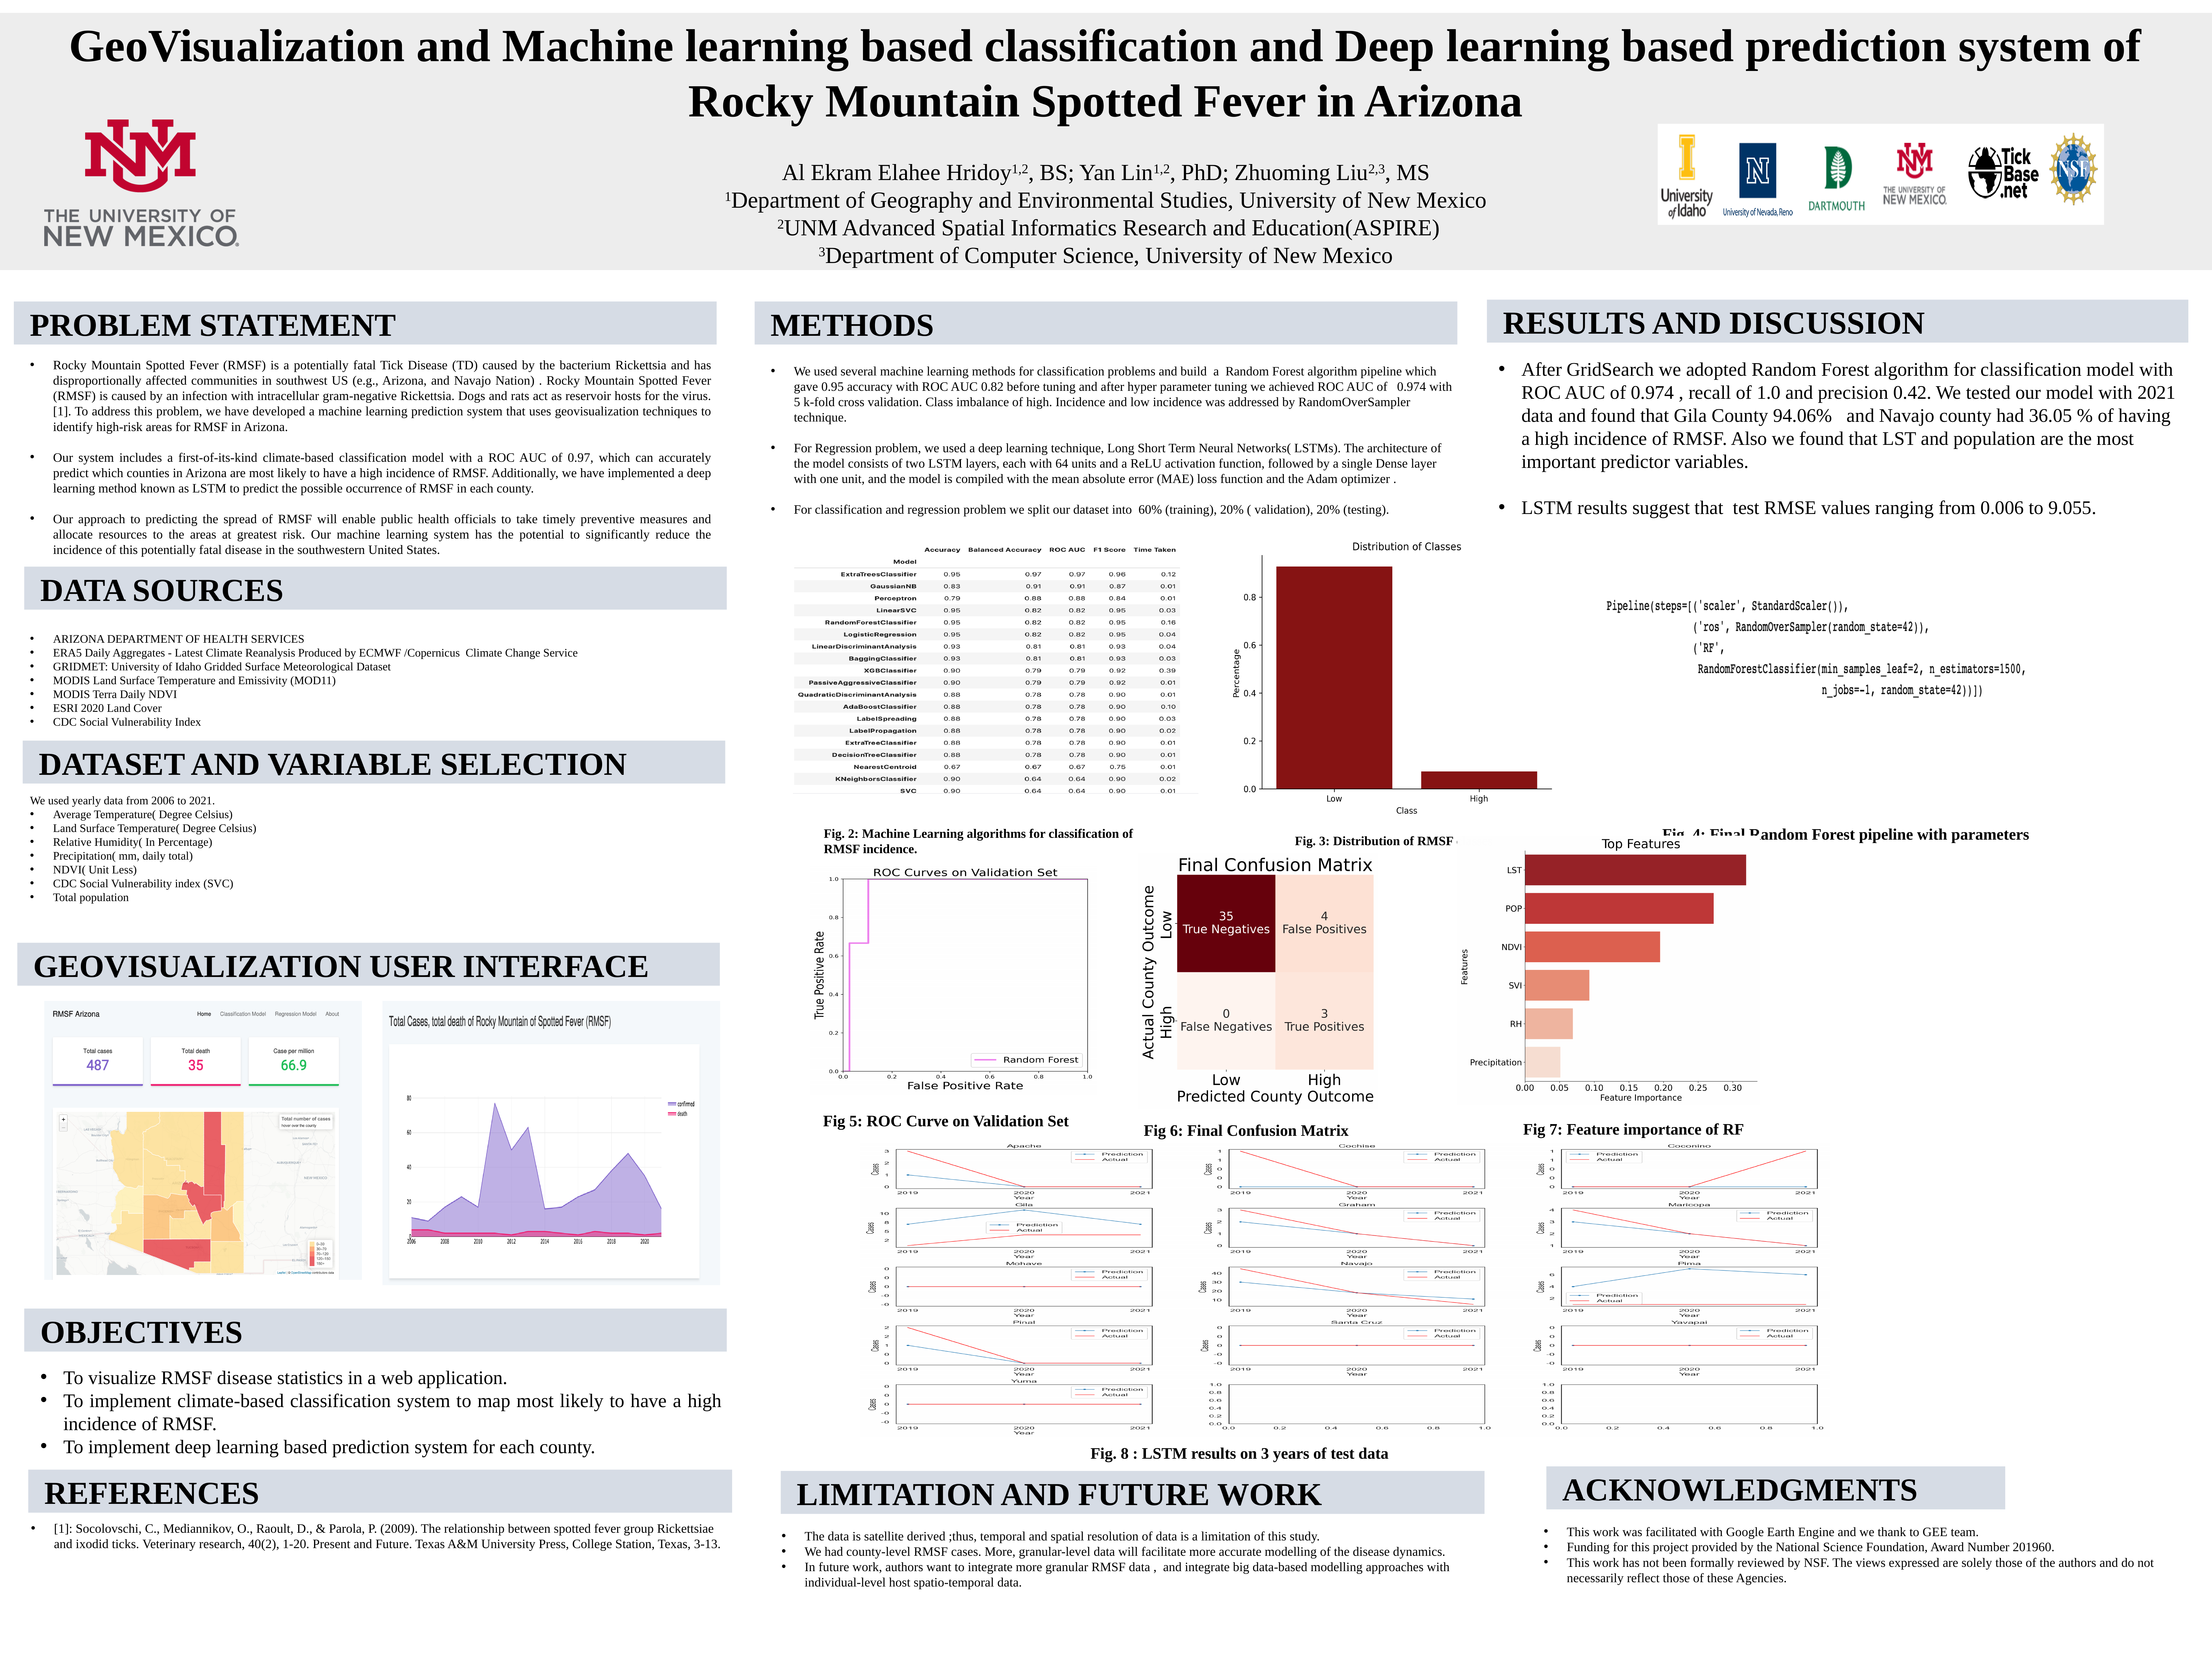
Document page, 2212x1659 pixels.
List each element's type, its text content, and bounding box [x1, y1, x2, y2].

text_box Fig 5: ROC Curve on Validation Set [818, 1108, 1097, 1151]
text_box Fig. 8 : LSTM results on 3 years of test data [1086, 1440, 1467, 1471]
picture [1457, 836, 1760, 1105]
text_box [1]: Socolovschi, C., Mediannikov, O., Raoult, D., & Parola, P. (2009). The relationship between spotted fever group Rickettsiae and ixodid ticks. Veterinary research, 40(2), 1-20. Present and Future. Texas A&M University Press, College Station, Texas, 3-13. [15, 1518, 732, 1553]
text_box Dataset and variable selection [22, 740, 725, 784]
picture [44, 1001, 362, 1280]
picture [860, 1142, 1830, 1437]
text_box Fig. 2: Machine Learning algorithms for classification of RMSF incidence. [819, 823, 1139, 858]
text_box Data sources [24, 567, 727, 610]
picture [1657, 124, 2104, 225]
text_box Fig. 4: Final Random Forest pipeline with parameters [1657, 822, 2140, 865]
text_box We used yearly data from 2006 to 2021. Average Temperature( Degree Celsius) Land Surface Temperature( Degree Celsius) Relative Humidity( In Percentage) Precipitation( mm, daily total) NDVI( Unit Less) CDC Social Vulnerability index (SVC) Total population [14, 790, 590, 906]
text_box References [28, 1469, 732, 1513]
text_box Rocky Mountain Spotted Fever (RMSF) is a potentially fatal Tick Disease (TD) caused by the bacterium Rickettsia and has disproportionally affected communities in southwest US (e.g., Arizona, and Navajo Nation) . Rocky Mountain Spotted Fever (RMSF) is caused by an infection with intracellular gram-negative Rickettsia. Dogs and rats act as reservoir hosts for the virus. [1]. To address this problem, we have developed a machine learning prediction system that uses geovisualization techniques to identify high-risk areas for RMSF in Arizona. Our system includes a first-of-its-kind climate-based classification model with a ROC AUC of 0.97, which can accurately predict which counties in Arizona are most likely to have a high incidence of RMSF. Additionally, we have implemented a deep learning method known as LSTM to predict the possible occurrence of RMSF in each county. Our approach to predicting the spread of RMSF will enable public health officials to take timely preventive measures and allocate resources to the areas at greatest risk. Our machine learning system has the potential to significantly reduce the incidence of this potentially fatal disease in the southwestern United States. [14, 354, 716, 600]
text_box Fig 7: Feature importance of RF [1519, 1116, 1797, 1140]
text_box Fig. 3: Distribution of RMSF classes [1290, 830, 1520, 850]
text_box Results and Discussion [1487, 300, 2188, 343]
text_box This work was facilitated with Google Earth Engine and we thank to GEE team. Funding for this project provided by the National Science Foundation, Award Number 201960. This work has not been formally reviewed by NSF. The views expressed are solely those of the authors and do not necessarily reflect those of these Agencies. [1528, 1521, 2198, 1587]
picture [810, 865, 1097, 1095]
picture [44, 120, 239, 247]
picture [382, 1001, 720, 1285]
picture [1138, 853, 1378, 1109]
text_box We used several machine learning methods for classification problems and build a Random Forest algorithm pipeline which gave 0.95 accuracy with ROC AUC 0.82 before tuning and after hyper parameter tuning we achieved ROC AUC of 0.974 with 5 k-fold cross validation. Class imbalance of high. Incidence and low incidence was addressed by RandomOverSampler technique. For Regression problem, we used a deep learning technique, Long Short Term Neural Networks( LSTMs). The architecture of the model consists of two LSTM layers, each with 64 units and a ReLU activation function, followed by a single Dense layer with one unit, and the model is compiled with the mean absolute error (MAE) loss function and the Adam optimizer . For classification and regression problem we split our dataset into 60% (training), 20% ( validation), 20% (testing). [755, 360, 1457, 533]
text_box GeoVisualization and Machine learning based classification and Deep learning based prediction system of Rocky Mountain Spotted Fever in Arizona Al Ekram Elahee Hridoy1,2​, BS; Yan Lin1,2, PhD; Zhuoming Liu2,3, MS 1Department of Geography and Environmental Studies, University of New Mexico​ 2UNM Advanced Spatial Informatics Research and Education(ASPIRE) 3Department of Computer Science, University of New Mexico [0, 13, 2212, 270]
text_box The data is satellite derived ;thus, temporal and spatial resolution of data is a limitation of this study. We had county-level RMSF cases. More, granular-level data will facilitate more accurate modelling of the disease dynamics. In future work, authors want to integrate more granular RMSF data , and integrate big data-based modelling approaches with individual-level host spatio-temporal data. [765, 1525, 1483, 1592]
text_box ARIZONA DEPARTMENT OF HEALTH SERVICES ERA5 Daily Aggregates - Latest Climate Reanalysis Produced by ECMWF /Copernicus Climate Change Service GRIDMET: University of Idaho Gridded Surface Meteorological Dataset MODIS Land Surface Temperature and Emissivity (MOD11) MODIS Terra Daily NDVI ESRI 2020 Land Cover CDC Social Vulnerability Index [14, 629, 703, 744]
text_box Fig 6: Final Confusion Matrix [1139, 1118, 1418, 1142]
text_box Limitation and future work [781, 1471, 1485, 1514]
picture [1226, 536, 1557, 822]
text_box To visualize RMSF disease statistics in a web application. To implement climate-based classification system to map most likely to have a high incidence of RMSF. To implement deep learning based prediction system for each county. [24, 1363, 727, 1460]
text_box Acknowledgments [1546, 1466, 2005, 1509]
text_box After GridSearch we adopted Random Forest algorithm for classification model with ROC AUC of 0.974 , recall of 1.0 and precision 0.42. We tested our model with 2021 data and found that Gila County 94.06% and Navajo county had 36.05 % of having a high incidence of RMSF. Also we found that LST and population are the most important predictor variables. LSTM results suggest that test RMSE values ranging from 0.006 to 9.055. [1482, 354, 2185, 520]
text_box Objectives [24, 1308, 727, 1352]
text_box Problem statement [14, 301, 717, 345]
picture [1603, 593, 2123, 703]
text_box Geovisualization User interface [17, 943, 720, 986]
text_box Methods [755, 301, 1457, 345]
picture [793, 543, 1198, 794]
